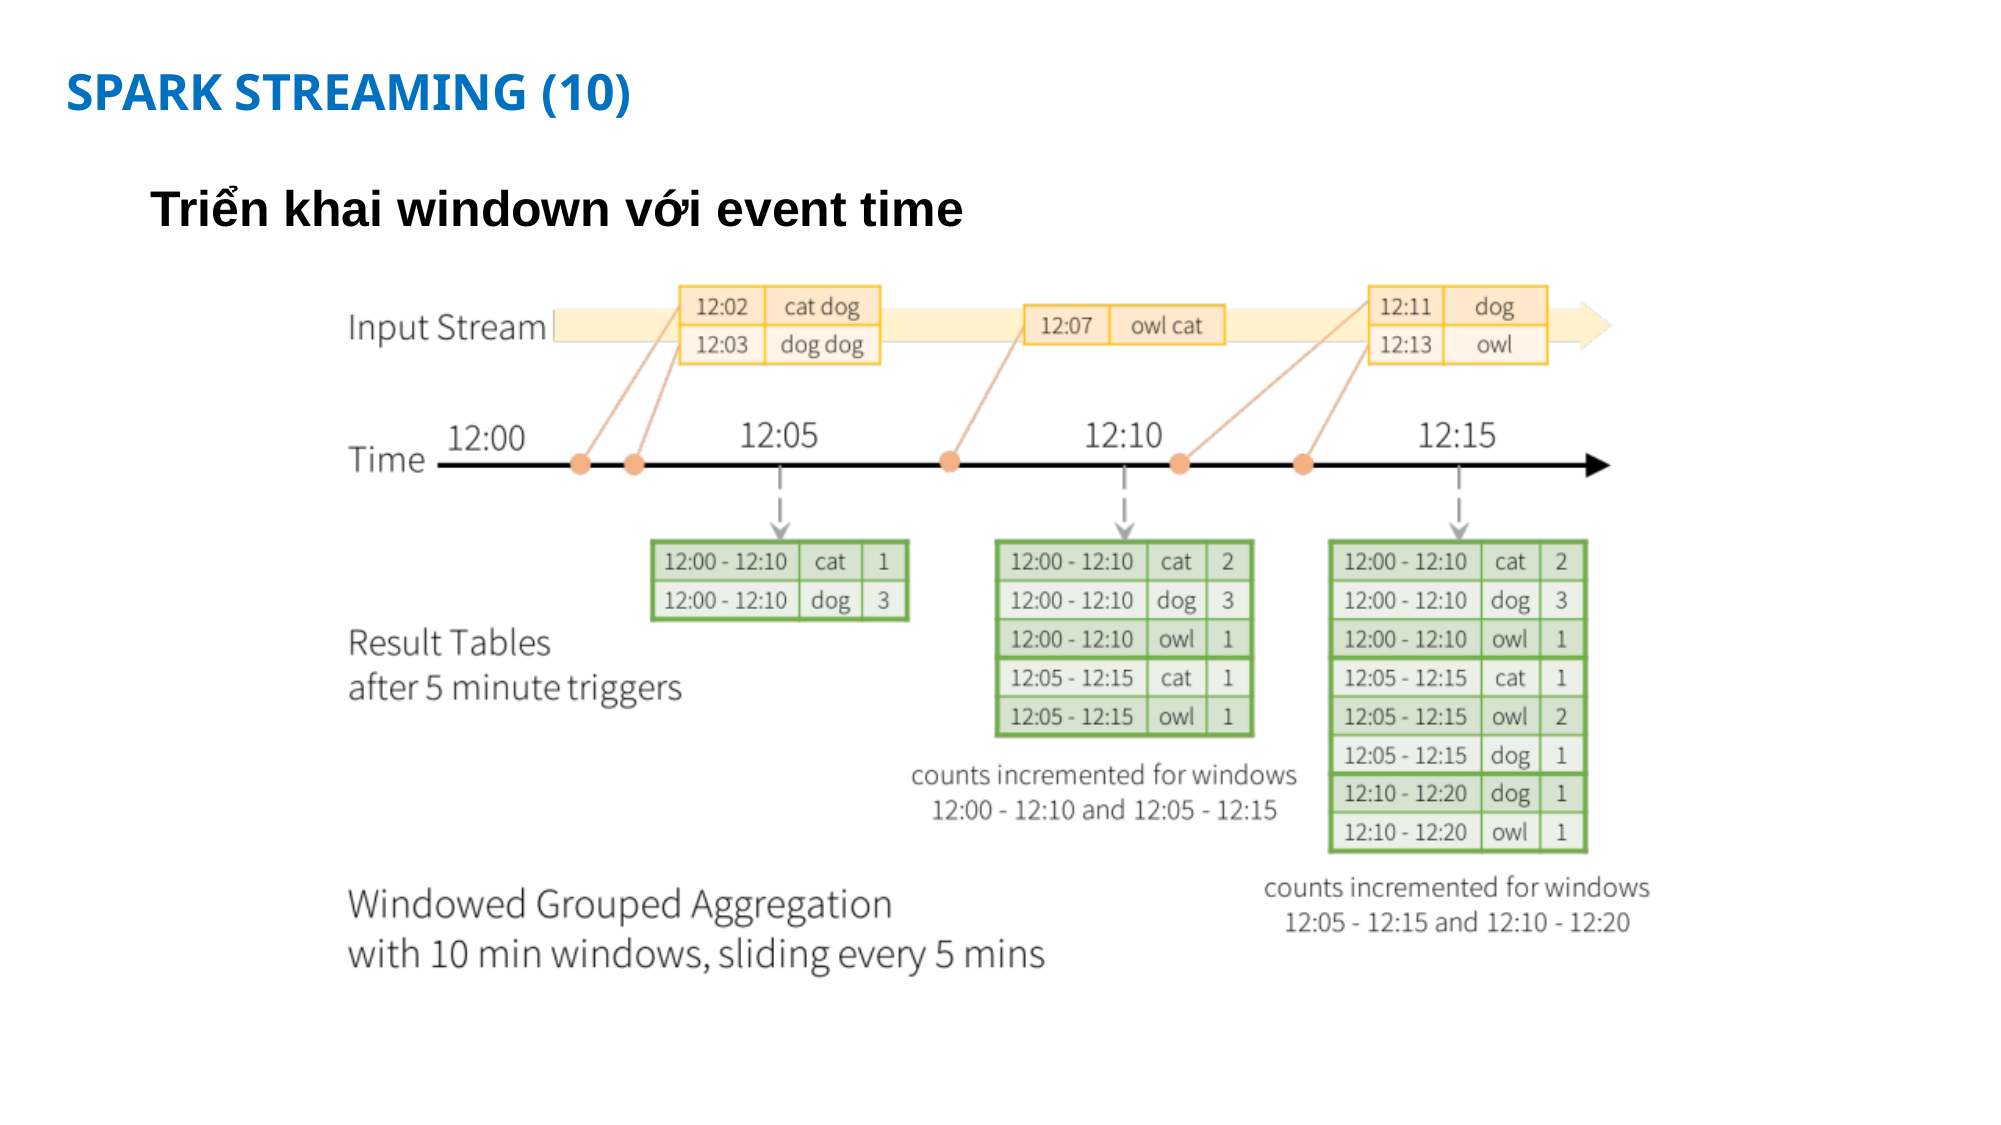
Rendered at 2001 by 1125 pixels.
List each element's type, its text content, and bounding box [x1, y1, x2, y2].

text_box Triển khai windown với event time [135, 169, 1025, 244]
picture [339, 263, 1661, 980]
text_box SPARK STREAMING (10) [49, 53, 790, 128]
